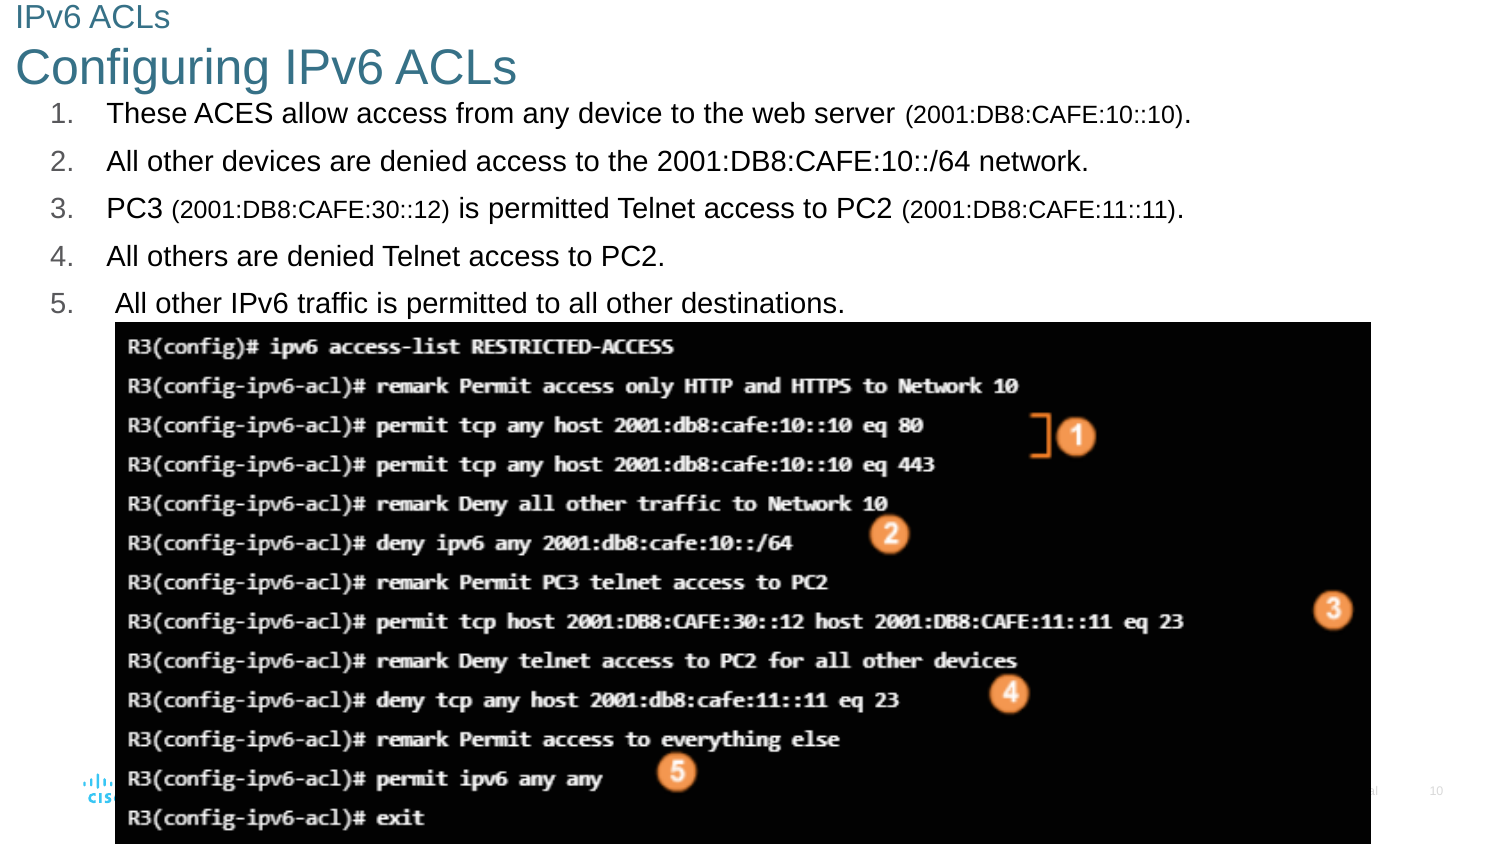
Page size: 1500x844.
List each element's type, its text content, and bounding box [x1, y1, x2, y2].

picture [114, 322, 1371, 844]
list These ACES allow access from any device to the web server (2001:DB8:CAFE:10::10). All other devices are denied access to the 2001:DB8:CAFE:10::/64 network. PC3 (2001:DB8:CAFE:30::12) is permitted Telnet access to PC2 (2001:DB8:CAFE:11::11). All others are denied Telnet access to PC2. All other IPv6 traffic is permitted to all other destinations. [11, 107, 1489, 769]
title IPv6 ACLs Configuring IPv6 ACLs [0, 0, 1500, 107]
